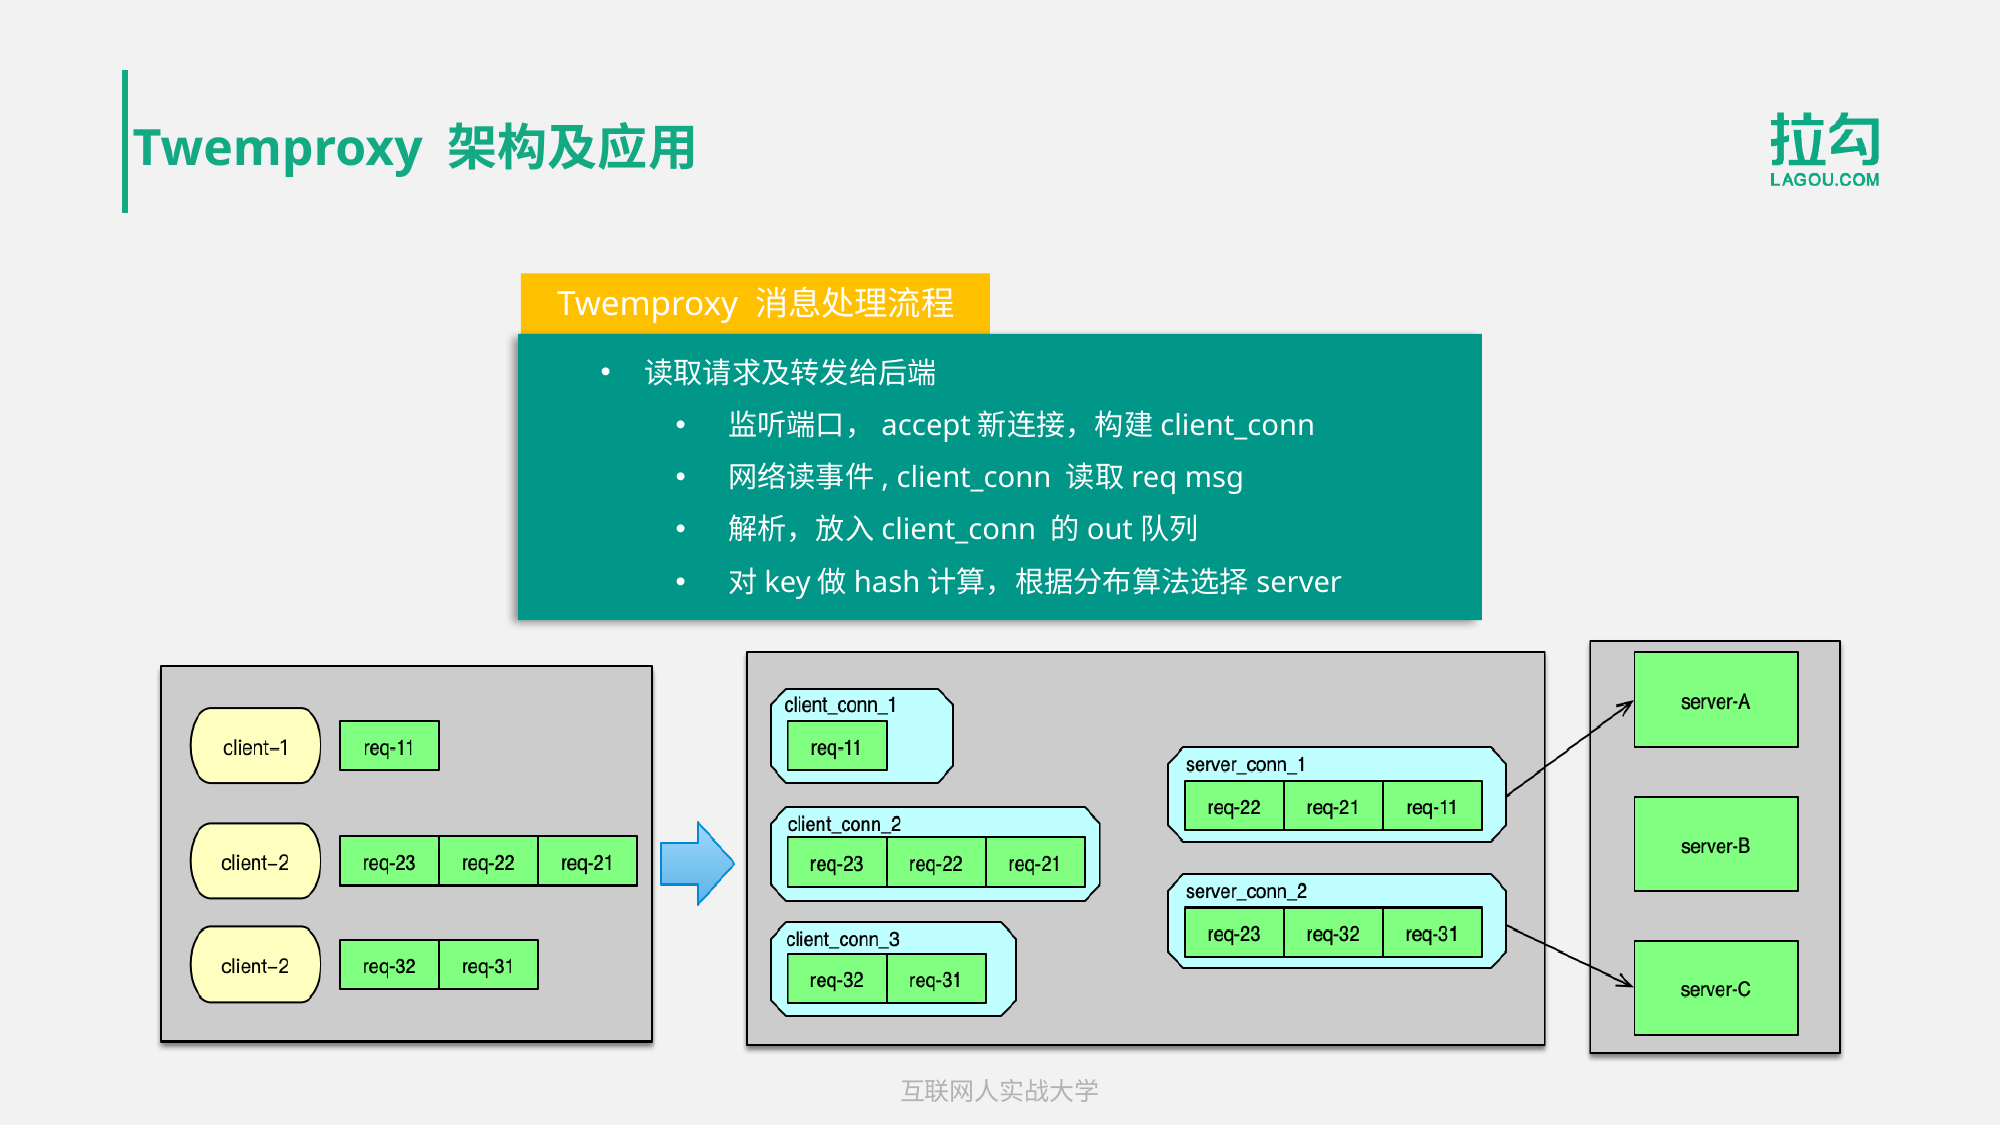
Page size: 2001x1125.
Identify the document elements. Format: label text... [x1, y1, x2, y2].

title Twemproxy 架构及应用 [124, 39, 1851, 259]
picture [1851, 112, 1879, 186]
picture [153, 638, 1847, 1065]
list 读取请求及转发给后端 监听端口，accept新连接，构建client_conn 网络读事件, client_conn 读取req msg 解析，放入client_conn 的out队列 对key做hash计算，根据分布算法选择server [517, 339, 1405, 627]
text_box [520, 273, 990, 331]
text_box Twemproxy 消息处理流程 [542, 275, 970, 330]
text_box [518, 333, 1482, 621]
